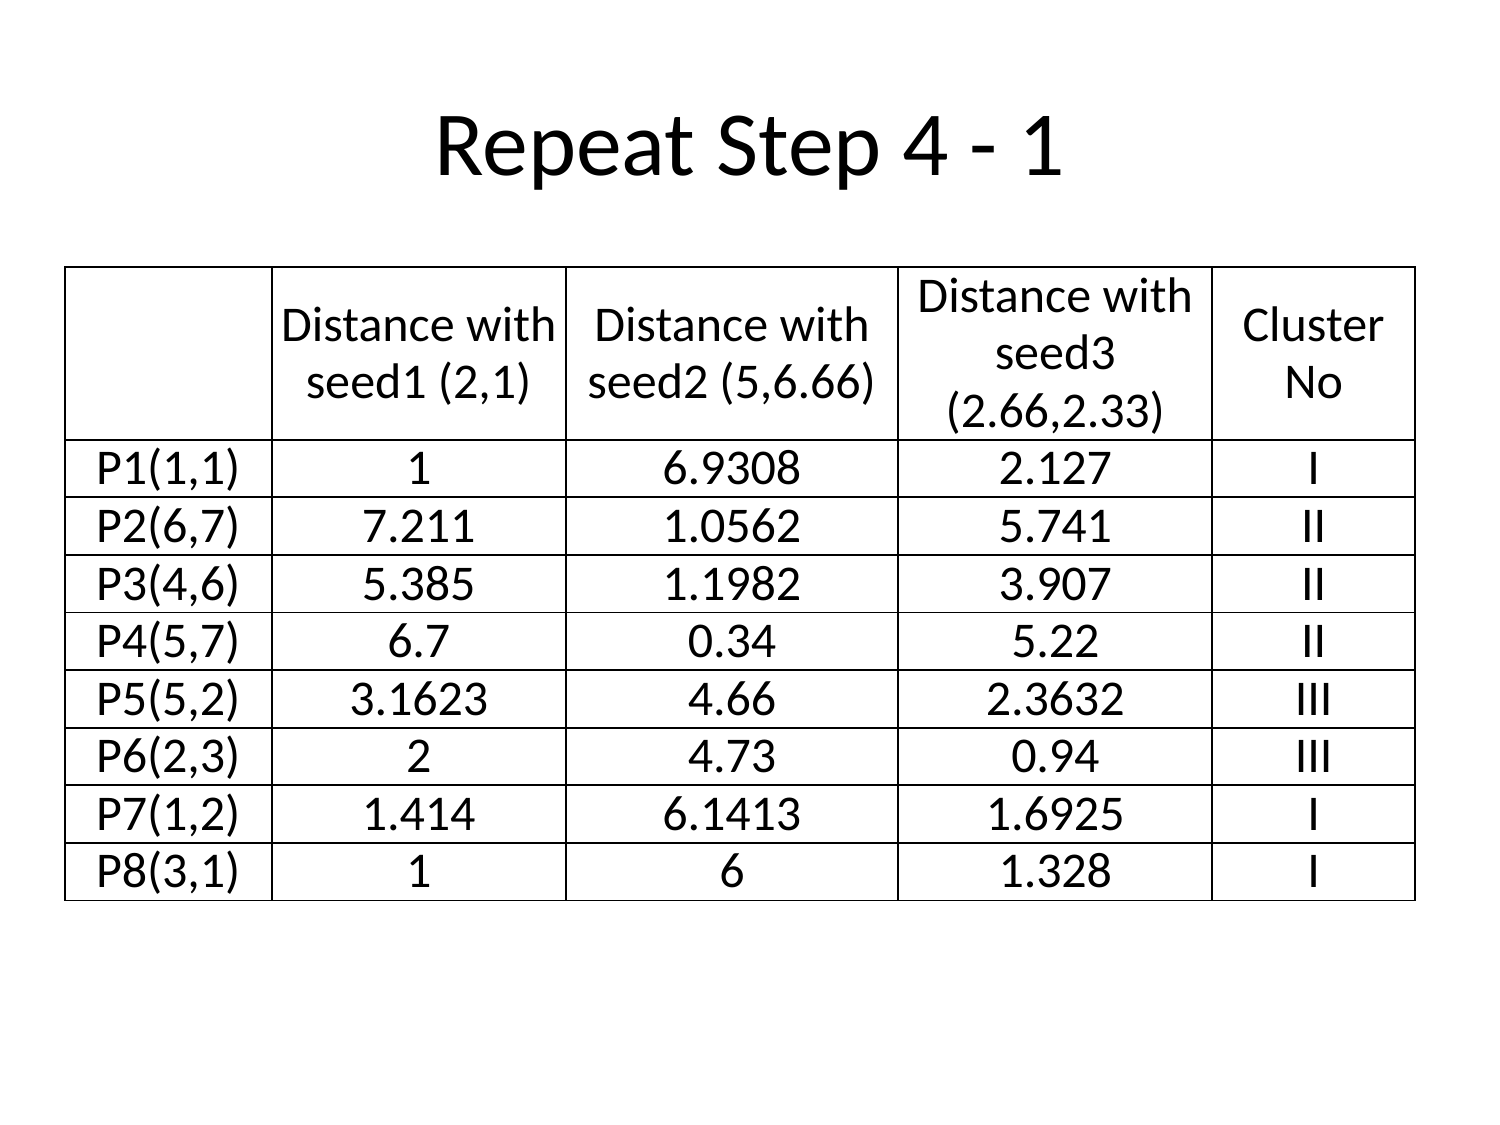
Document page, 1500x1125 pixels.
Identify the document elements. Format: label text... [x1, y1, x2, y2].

table_cell 1 [273, 441, 565, 496]
table_cell III [1213, 729, 1414, 784]
table_cell 3.1623 [273, 671, 565, 727]
table_cell II [1213, 613, 1414, 669]
table_cell P2(6,7) [66, 498, 271, 554]
table_cell 1.328 [899, 844, 1211, 900]
table_cell 6.1413 [567, 786, 897, 842]
table_cell 1.6925 [899, 786, 1211, 842]
table_cell 0.34 [567, 613, 897, 669]
table_cell P1(1,1) [66, 441, 271, 496]
table_cell P8(3,1) [66, 844, 271, 900]
table_header Distance with seed1 (2,1) [273, 268, 565, 439]
table_cell 0.94 [899, 729, 1211, 784]
table_cell II [1213, 498, 1414, 554]
table_cell I [1213, 786, 1414, 842]
table_cell 4.73 [567, 729, 897, 784]
table_cell P6(2,3) [66, 729, 271, 784]
table_cell 1.0562 [567, 498, 897, 554]
table_cell 6 [567, 844, 897, 900]
table_cell 4.66 [567, 671, 897, 727]
table_cell 7.211 [273, 498, 565, 554]
table_cell 2.127 [899, 441, 1211, 496]
table_cell 1.1982 [567, 556, 897, 612]
table_cell I [1213, 441, 1414, 496]
table_cell 5.741 [899, 498, 1211, 554]
table_cell 6.9308 [567, 441, 897, 496]
table_cell 6.7 [273, 613, 565, 669]
table_cell 5.22 [899, 613, 1211, 669]
table_header Distance with seed2 (5,6.66) [567, 268, 897, 439]
table_cell P7(1,2) [66, 786, 271, 842]
table_cell P3(4,6) [66, 556, 271, 612]
table_cell II [1213, 556, 1414, 612]
table_cell III [1213, 671, 1414, 727]
table_cell 3.907 [899, 556, 1211, 612]
table_header Cluster No [1213, 268, 1414, 439]
table_cell 1 [273, 844, 565, 900]
table_header [66, 268, 271, 439]
table_cell I [1213, 844, 1414, 900]
table_cell 2 [273, 729, 565, 784]
table_cell 5.385 [273, 556, 565, 612]
title Repeat Step 4 - 1 [75, 45, 1425, 233]
table_cell P5(5,2) [66, 671, 271, 727]
table_cell 2.3632 [899, 671, 1211, 727]
table_cell P4(5,7) [66, 613, 271, 669]
table_cell 1.414 [273, 786, 565, 842]
table_header Distance with seed3 (2.66,2.33) [899, 268, 1211, 439]
